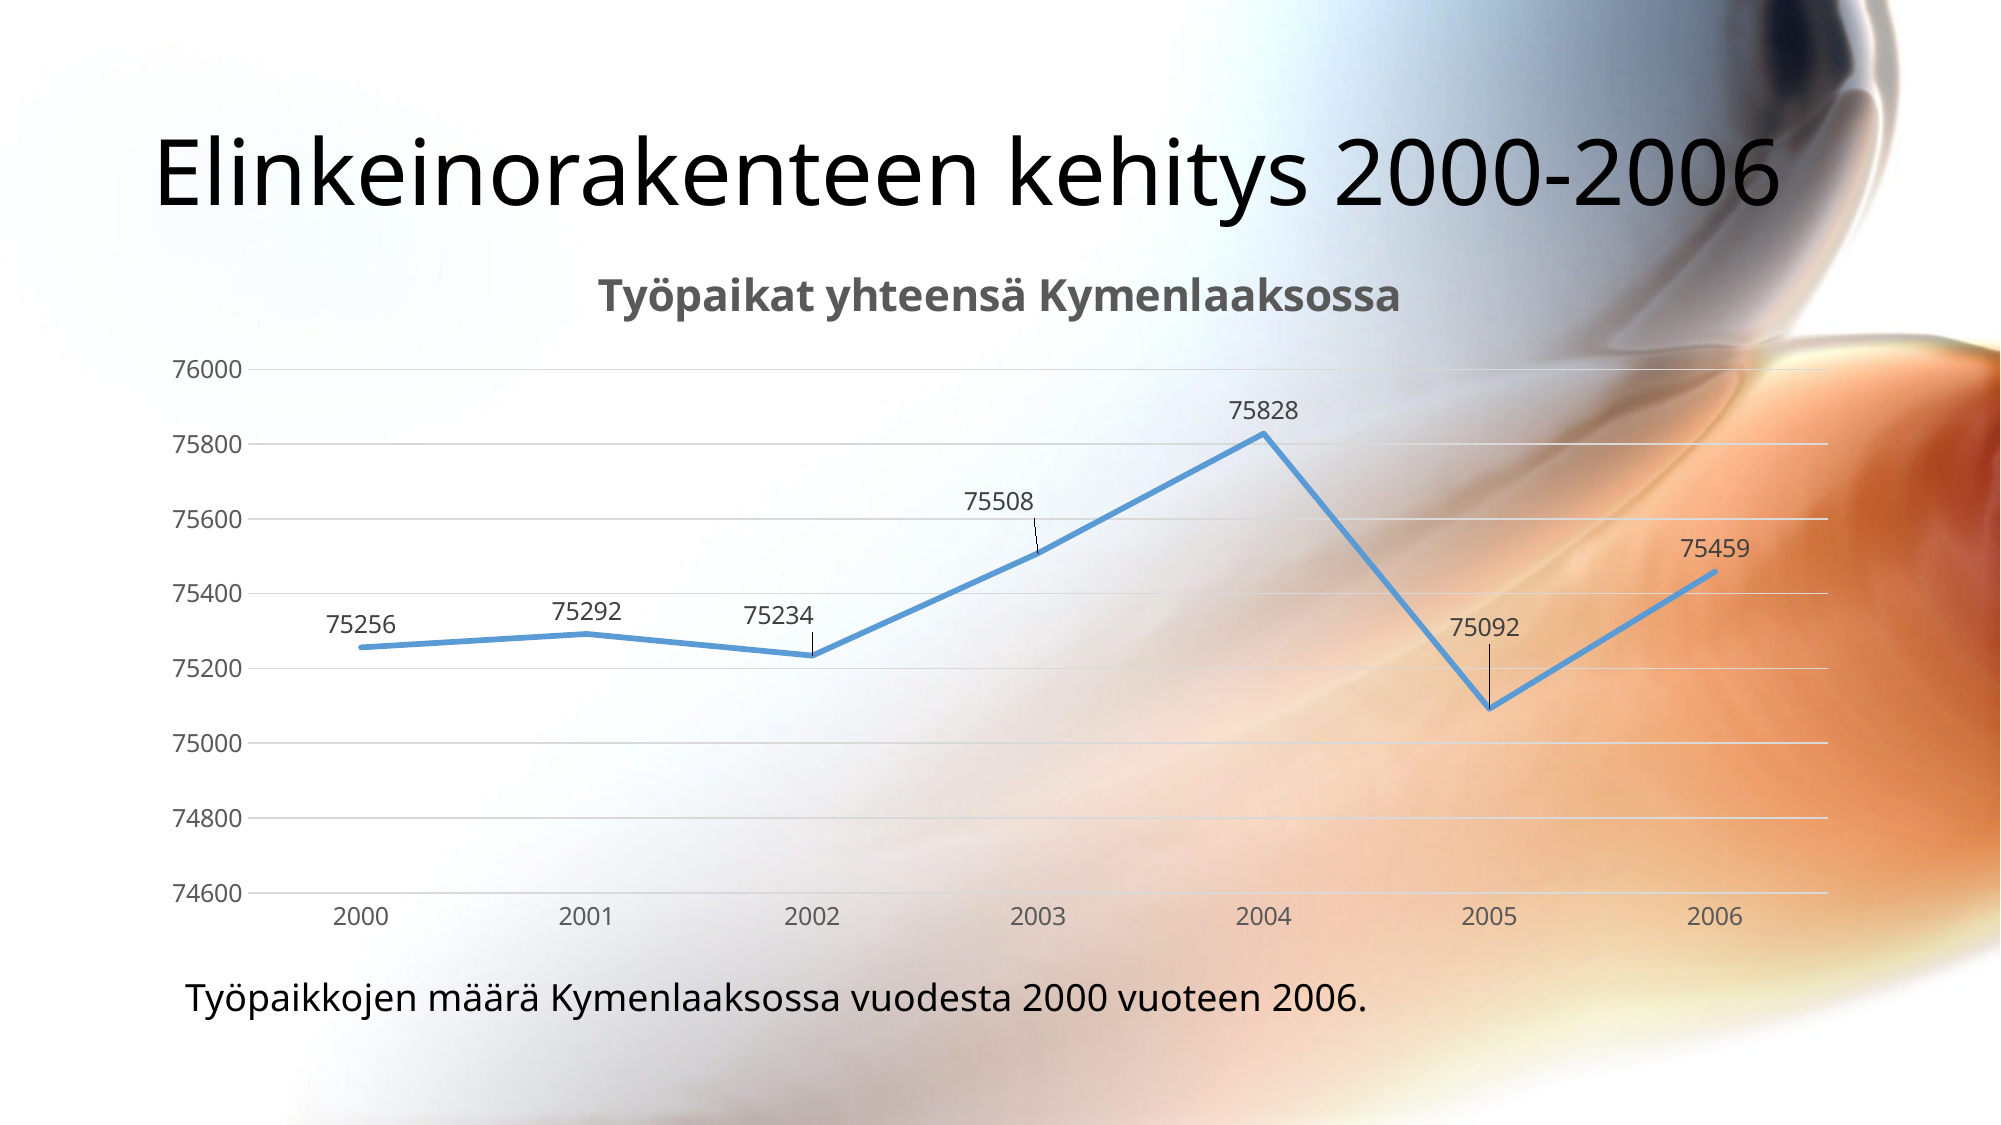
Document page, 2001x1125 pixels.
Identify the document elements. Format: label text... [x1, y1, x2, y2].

title Elinkeinorakenteen kehitys 2000-2006 [137, 59, 1863, 229]
picture [0, 0, 2001, 1125]
chart [137, 229, 1863, 948]
text_box Työpaikkojen määrä Kymenlaaksossa vuodesta 2000 vuoteen 2006. [170, 966, 1863, 1027]
